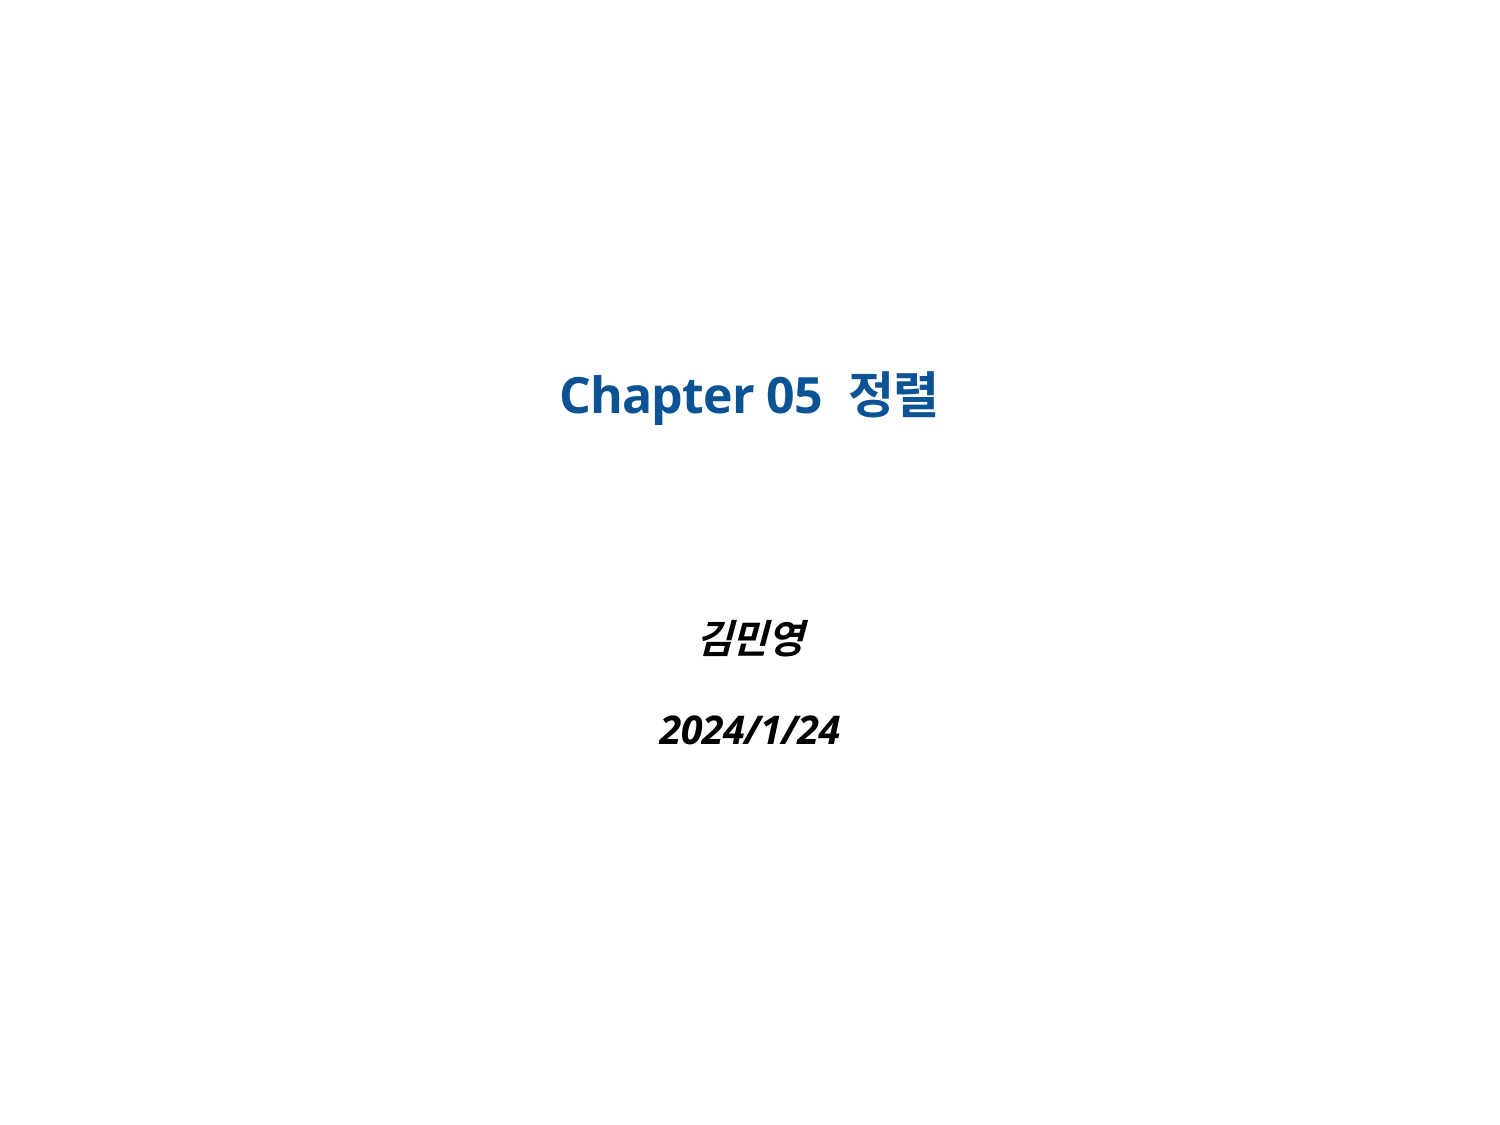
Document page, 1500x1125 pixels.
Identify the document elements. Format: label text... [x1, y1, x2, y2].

text_box Chapter 05 정렬 [152, 284, 1347, 503]
text_box 김민영 2024/1/24 [187, 583, 1313, 764]
